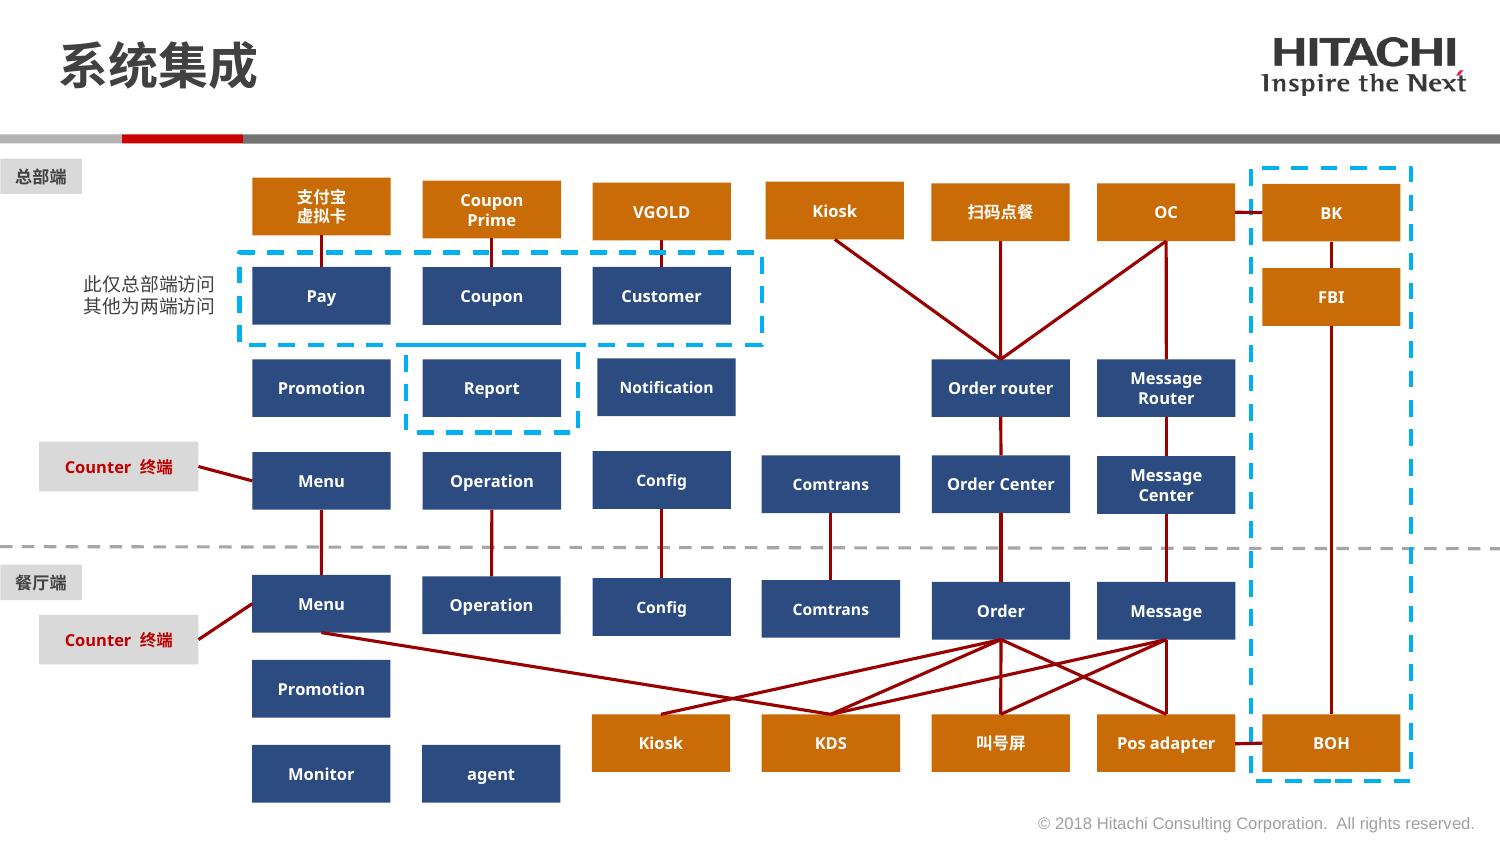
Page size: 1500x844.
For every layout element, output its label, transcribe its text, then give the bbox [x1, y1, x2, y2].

text_box Pos adapter [1095, 712, 1238, 774]
text_box Monitor [250, 743, 393, 805]
text_box Kiosk [590, 724, 732, 774]
text_box 总部端 [0, 158, 82, 194]
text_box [834, 239, 1001, 360]
text_box Counter 终端 [39, 614, 199, 665]
picture [1261, 37, 1466, 96]
text_box Message [1095, 580, 1238, 642]
text_box Operation [421, 450, 563, 512]
text_box Operation [420, 574, 563, 630]
text_box 餐厅端 [0, 564, 82, 601]
text_box [404, 343, 580, 435]
text_box BOH [1260, 712, 1403, 774]
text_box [1002, 639, 1166, 715]
text_box OC [1095, 181, 1237, 243]
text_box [198, 603, 253, 640]
text_box KDS [760, 725, 902, 774]
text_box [321, 632, 831, 715]
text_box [1005, 240, 1165, 360]
text_box FBI [1260, 266, 1403, 328]
text_box VGOLD [591, 181, 733, 243]
text_box Message Center [1095, 454, 1238, 516]
text_box Comtrans [760, 453, 902, 515]
text_box [1249, 166, 1413, 545]
text_box BK [1260, 182, 1403, 244]
text_box Kiosk [764, 180, 906, 241]
text_box Promotion [250, 357, 393, 419]
text_box Promotion [250, 658, 317, 720]
text_box Notification [595, 356, 738, 418]
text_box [198, 466, 253, 482]
text_box Config [591, 576, 733, 630]
text_box [1249, 558, 1413, 783]
text_box 叫号屏 [929, 725, 1072, 774]
text_box Config [591, 449, 733, 511]
text_box Menu [250, 573, 393, 635]
text_box Counter 终端 [39, 441, 199, 492]
text_box 此仅总部端访问 其他为两端访问 [69, 265, 231, 326]
text_box Coupon Prime [421, 179, 563, 241]
title 系统集成 [43, 8, 1200, 129]
text_box 扫码点餐 [929, 181, 1072, 239]
text_box Order Center [930, 453, 1072, 515]
text_box [237, 250, 764, 347]
text_box 支付宝 虚拟卡 [250, 176, 393, 237]
text_box Menu [250, 450, 393, 512]
text_box Order [930, 580, 1072, 637]
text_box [836, 639, 1002, 715]
text_box Order router [929, 368, 1072, 419]
text_box Message Router [1095, 357, 1238, 419]
text_box agent [420, 743, 562, 805]
text_box Comtrans [760, 578, 902, 637]
